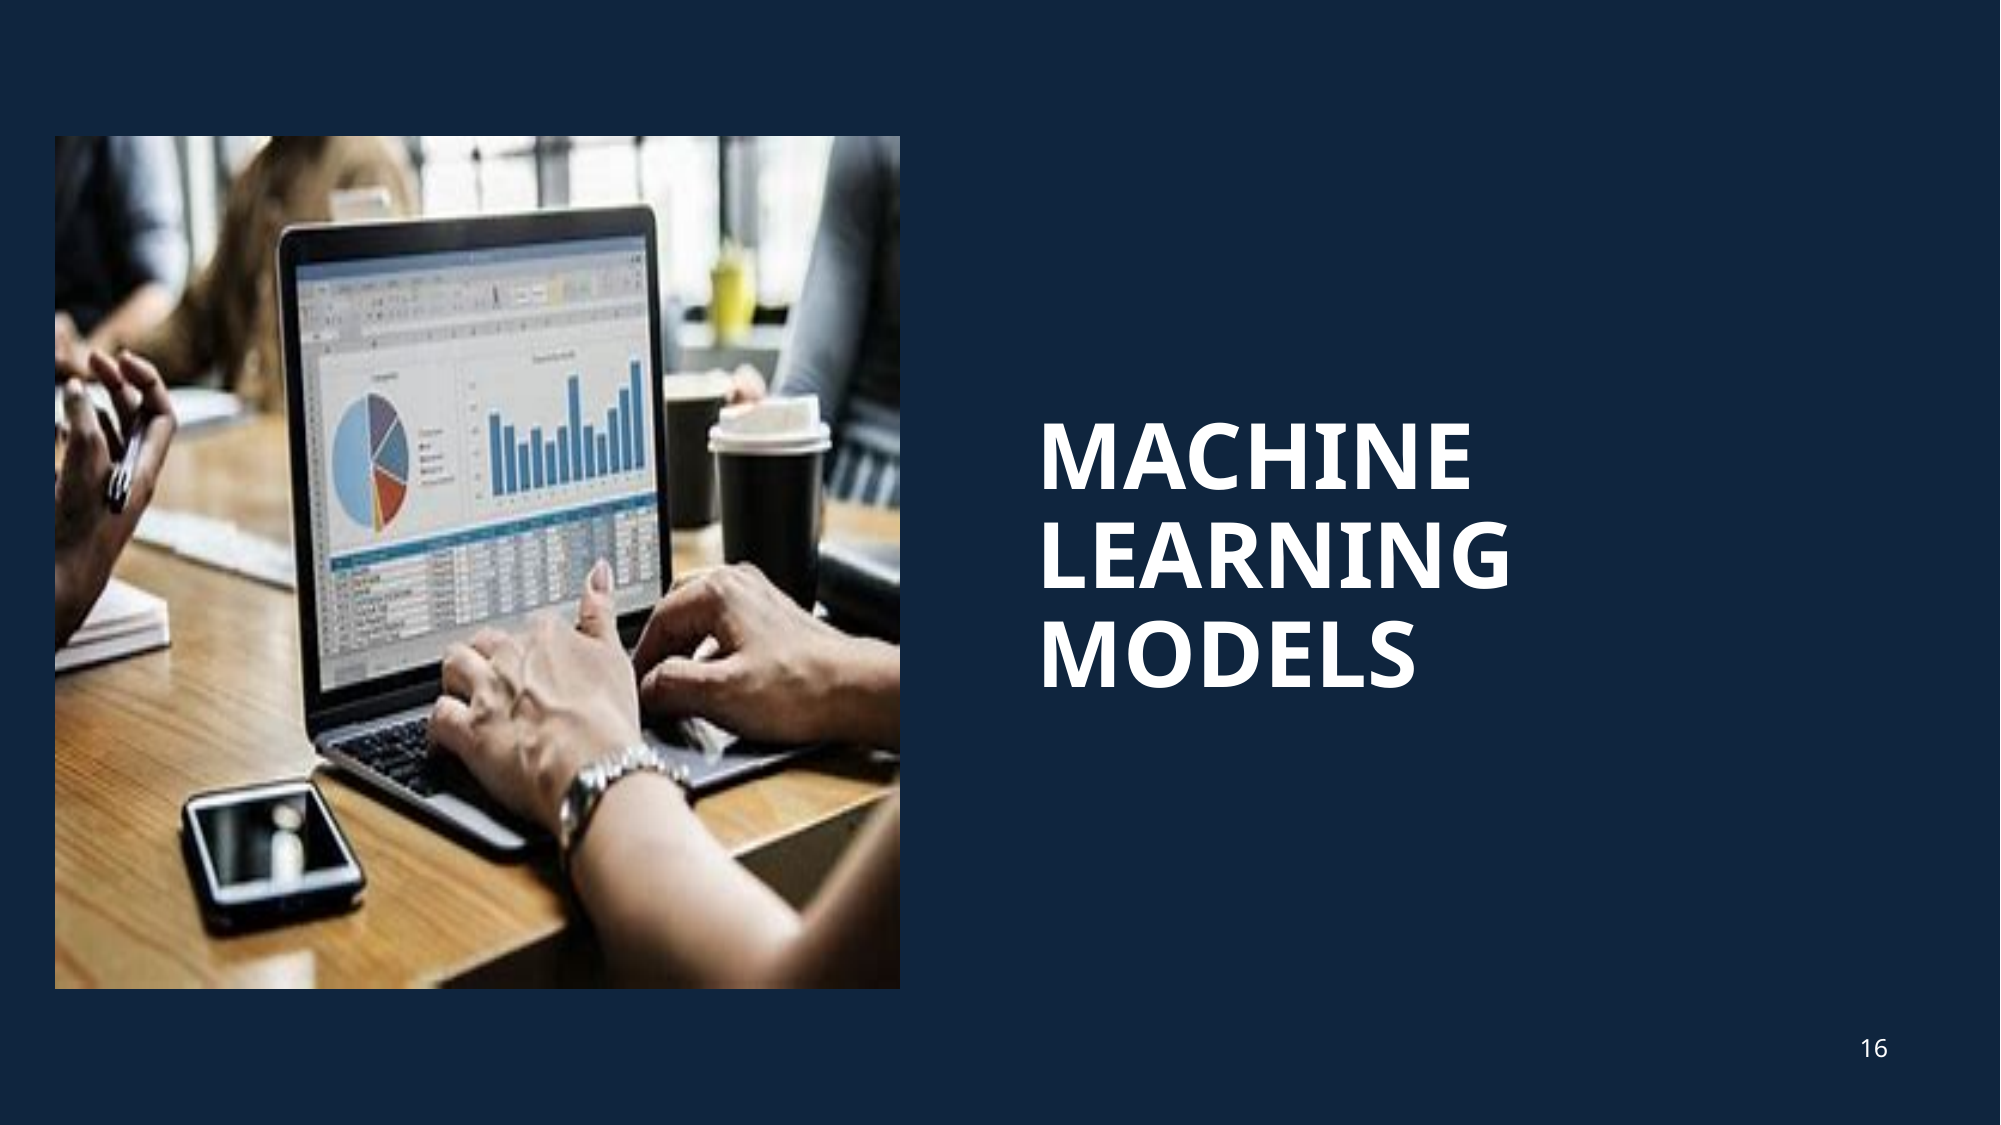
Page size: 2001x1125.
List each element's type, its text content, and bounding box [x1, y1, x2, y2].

title MACHINE LEARNING MODELS [1021, 330, 1830, 787]
text_box 16 [1836, 1019, 1912, 1080]
picture [55, 136, 900, 989]
